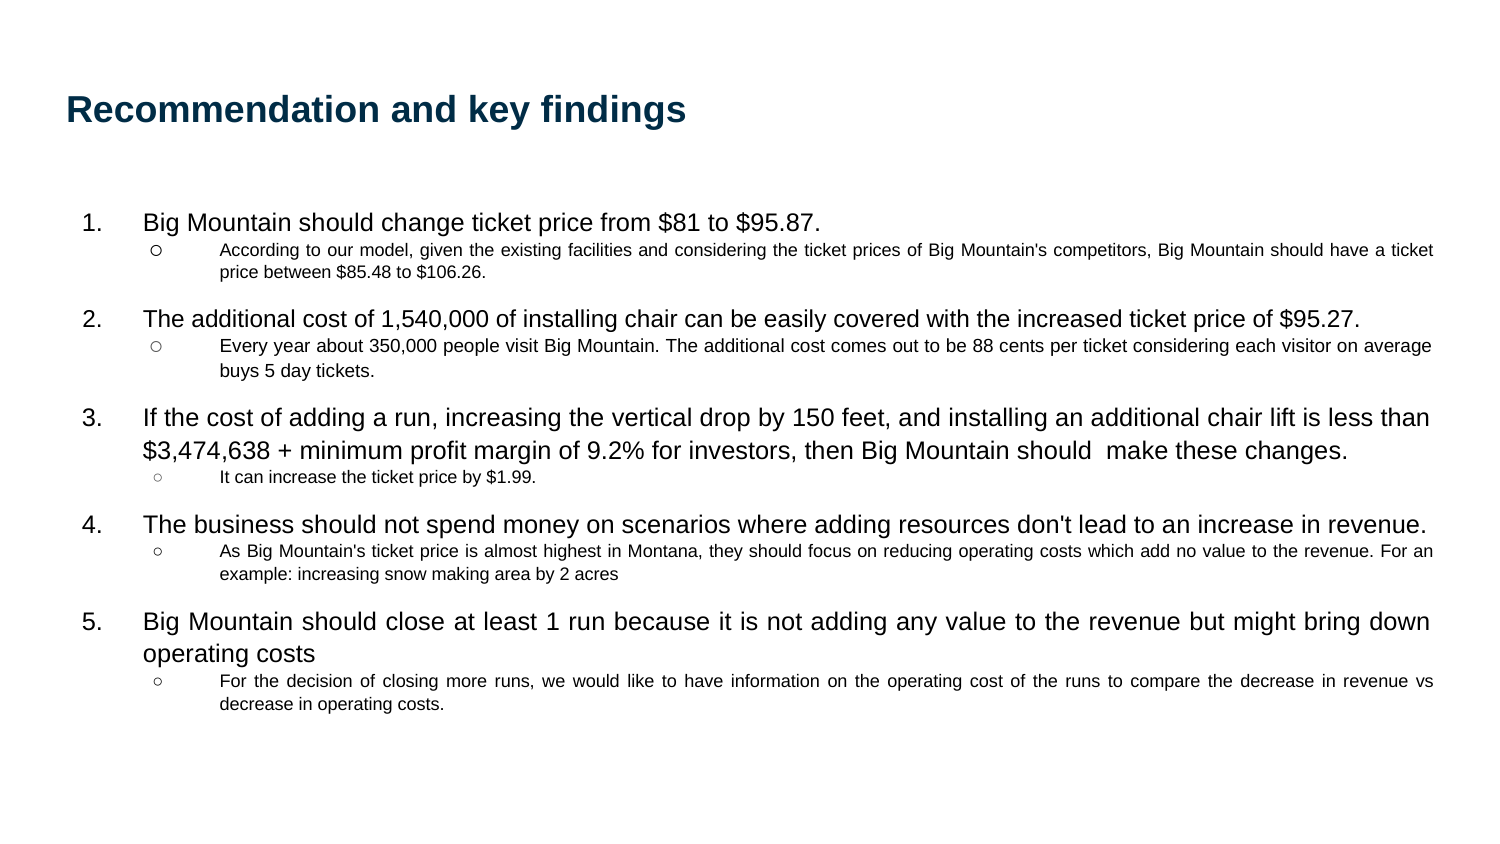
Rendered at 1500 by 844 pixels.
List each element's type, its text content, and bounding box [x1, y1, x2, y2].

list Big Mountain should change ticket price from $81 to $95.87. According to our model, given the existing facilities and considering the ticket prices of Big Mountain's competitors, Big Mountain should have a ticket price between $85.48 to $106.26. The additional cost of 1,540,000 of installing chair can be easily covered with the increased ticket price of $95.27. Every year about 350,000 people visit Big Mountain. The additional cost comes out to be 88 cents per ticket considering each visitor on average buys 5 day tickets. If the cost of adding a run, increasing the vertical drop by 150 feet, and installing an additional chair lift is less than $3,474,638 + minimum profit margin of 9.2% for investors, then Big Mountain should make these changes. It can increase the ticket price by $1.99. The business should not spend money on scenarios where adding resources don't lead to an increase in revenue. As Big Mountain's ticket price is almost highest in Montana, they should focus on reducing operating costs which add no value to the revenue. For an example: increasing snow making area by 2 acres Big Mountain should close at least 1 run because it is not adding any value to the revenue but might bring down operating costs For the decision of closing more runs, we would like to have information on the operating cost of the runs to compare the decrease in revenue vs decrease in operating costs. [51, 189, 1449, 750]
title Recommendation and key findings [51, 72, 1449, 167]
